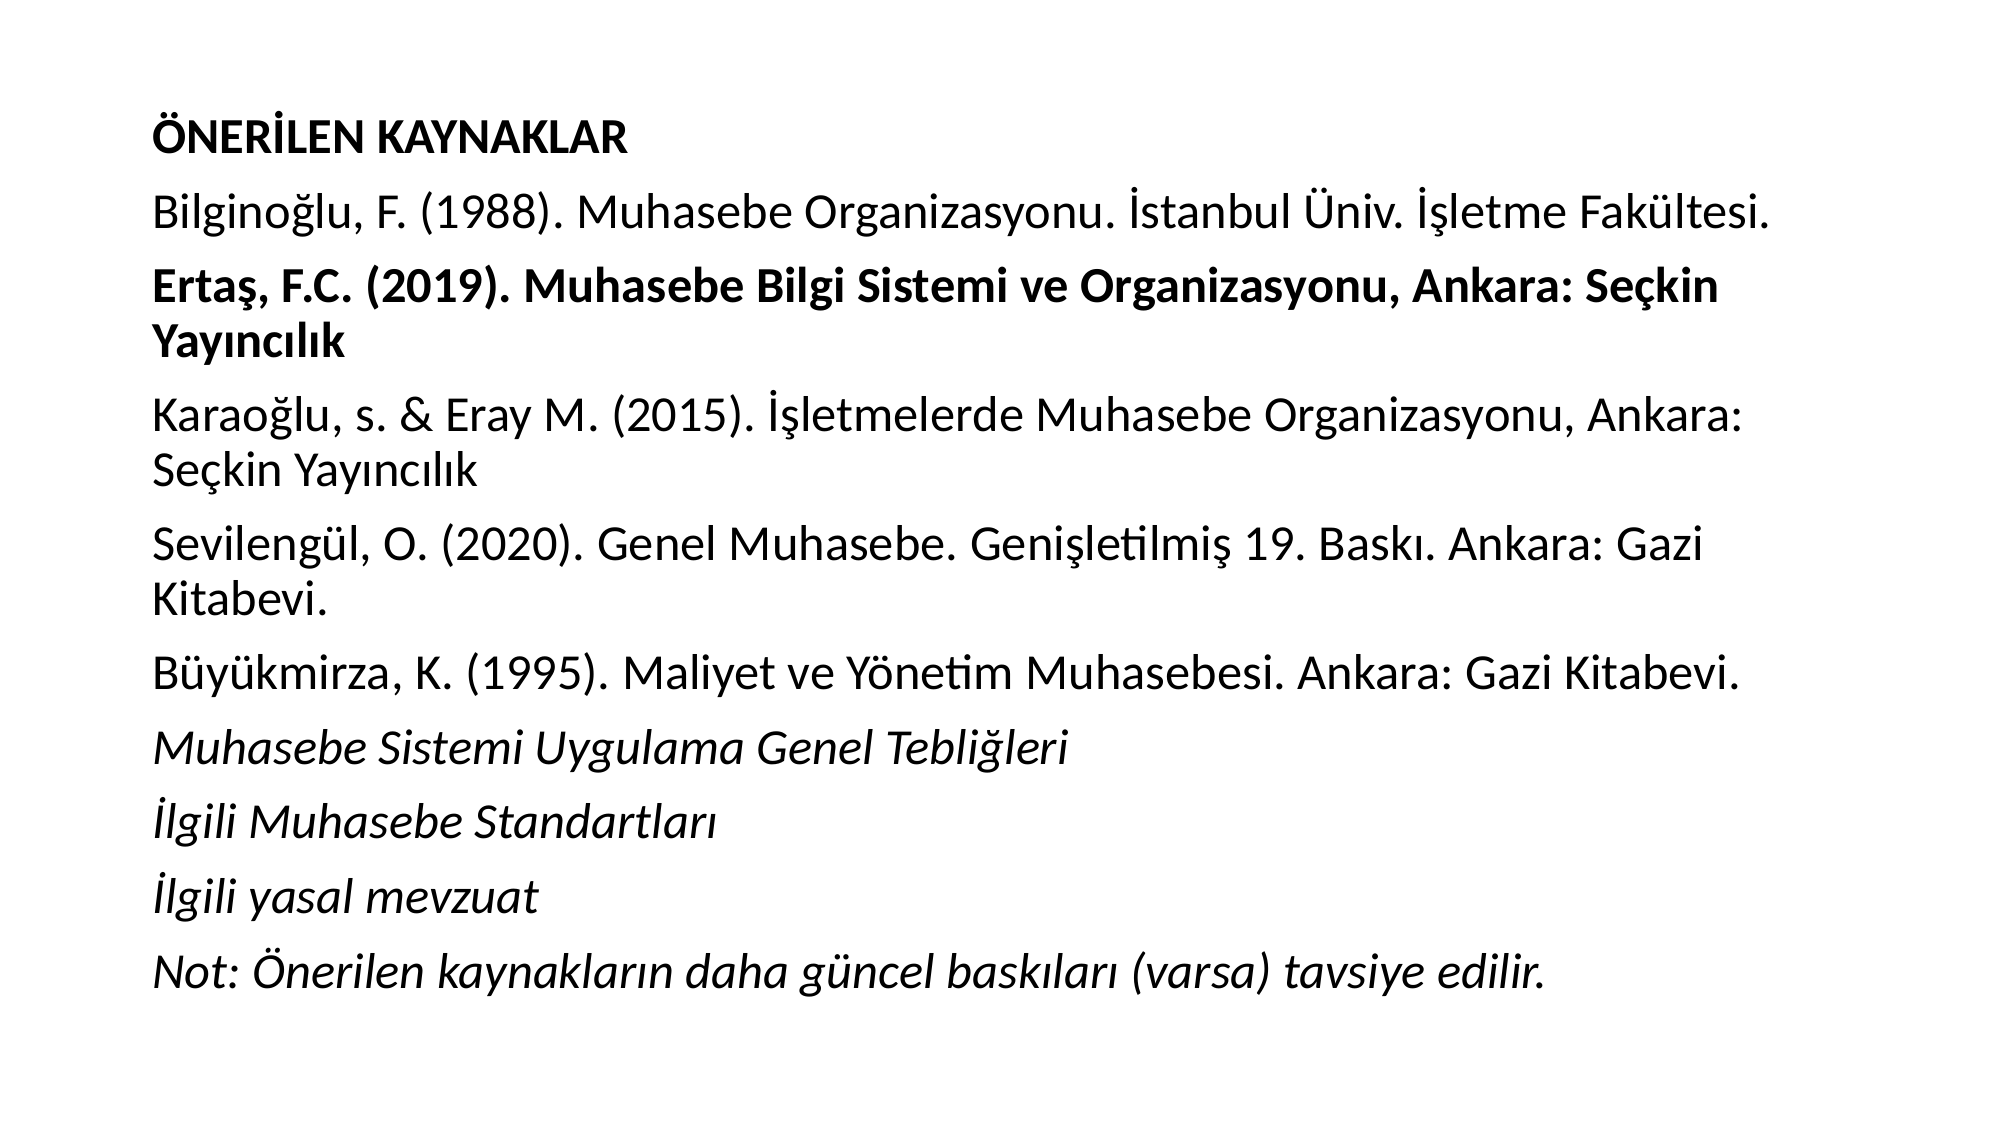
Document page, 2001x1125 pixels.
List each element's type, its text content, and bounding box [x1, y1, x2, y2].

list ÖNERİLEN KAYNAKLAR Bilginoğlu, F. (1988). Muhasebe Organizasyonu. İstanbul Üniv. İşletme Fakültesi. Ertaş, F.C. (2019). Muhasebe Bilgi Sistemi ve Organizasyonu, Ankara: Seçkin Yayıncılık Karaoğlu, s. & Eray M. (2015). İşletmelerde Muhasebe Organizasyonu, Ankara: Seçkin Yayıncılık Sevilengül, O. (2020). Genel Muhasebe. Genişletilmiş 19. Baskı. Ankara: Gazi Kitabevi. Büyükmirza, K. (1995). Maliyet ve Yönetim Muhasebesi. Ankara: Gazi Kitabevi. Muhasebe Sistemi Uygulama Genel Tebliğleri İlgili Muhasebe Standartları İlgili yasal mevzuat Not: Önerilen kaynakların daha güncel baskıları (varsa) tavsiye edilir. [137, 102, 1863, 1014]
